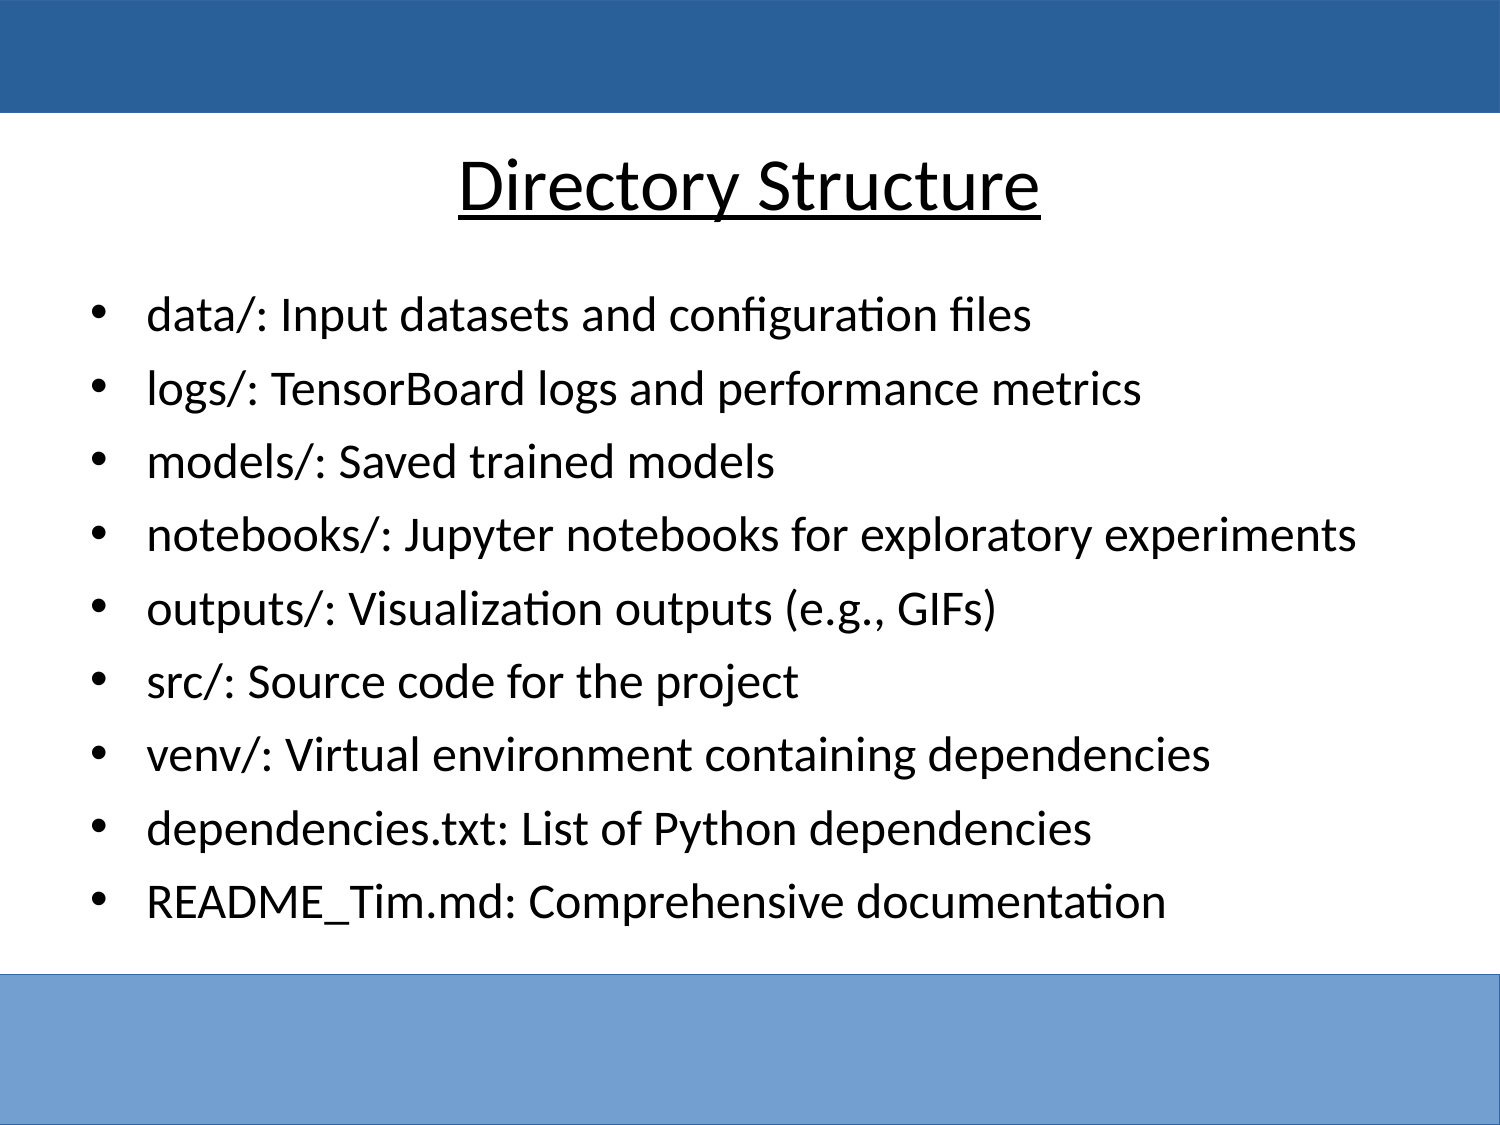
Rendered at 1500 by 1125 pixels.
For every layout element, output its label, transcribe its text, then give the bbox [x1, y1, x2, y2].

title Directory Structure [75, 113, 1425, 274]
text_box [0, 974, 1500, 1125]
list data/: Input datasets and configuration files logs/: TensorBoard logs and performance metrics models/: Saved trained models notebooks/: Jupyter notebooks for exploratory experiments outputs/: Visualization outputs (e.g., GIFs) src/: Source code for the project venv/: Virtual environment containing dependencies dependencies.txt: List of Python dependencies README_Tim.md: Comprehensive documentation [75, 274, 1425, 974]
text_box [0, 0, 1500, 113]
